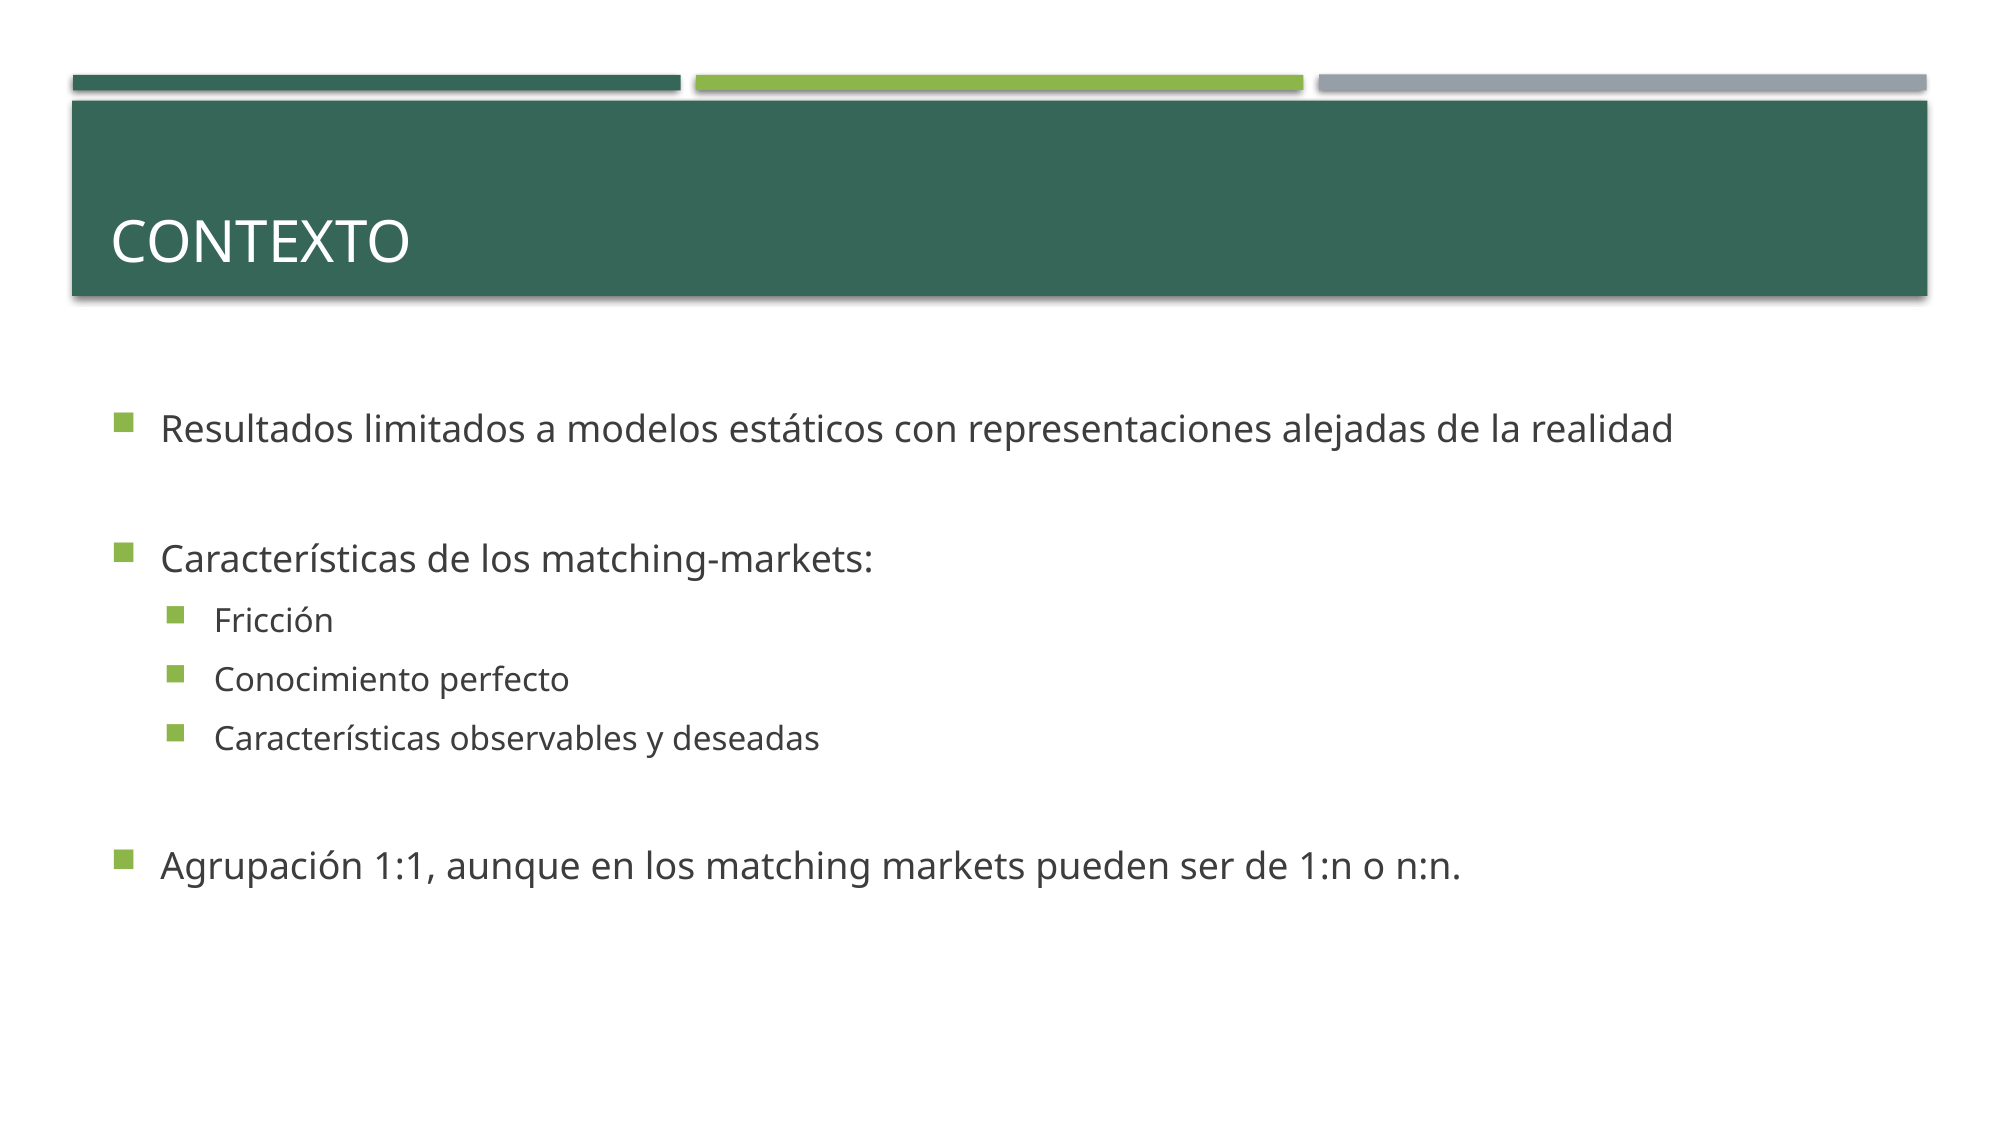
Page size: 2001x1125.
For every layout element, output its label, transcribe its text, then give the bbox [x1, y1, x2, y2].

list Resultados limitados a modelos estáticos con representaciones alejadas de la realidad Características de los matching-markets: Fricción Conocimiento perfecto Características observables y deseadas Agrupación 1:1, aunque en los matching markets pueden ser de 1:n o n:n. [95, 347, 1794, 1010]
title Contexto [95, 115, 1905, 282]
text_box [346, 843, 1654, 1065]
